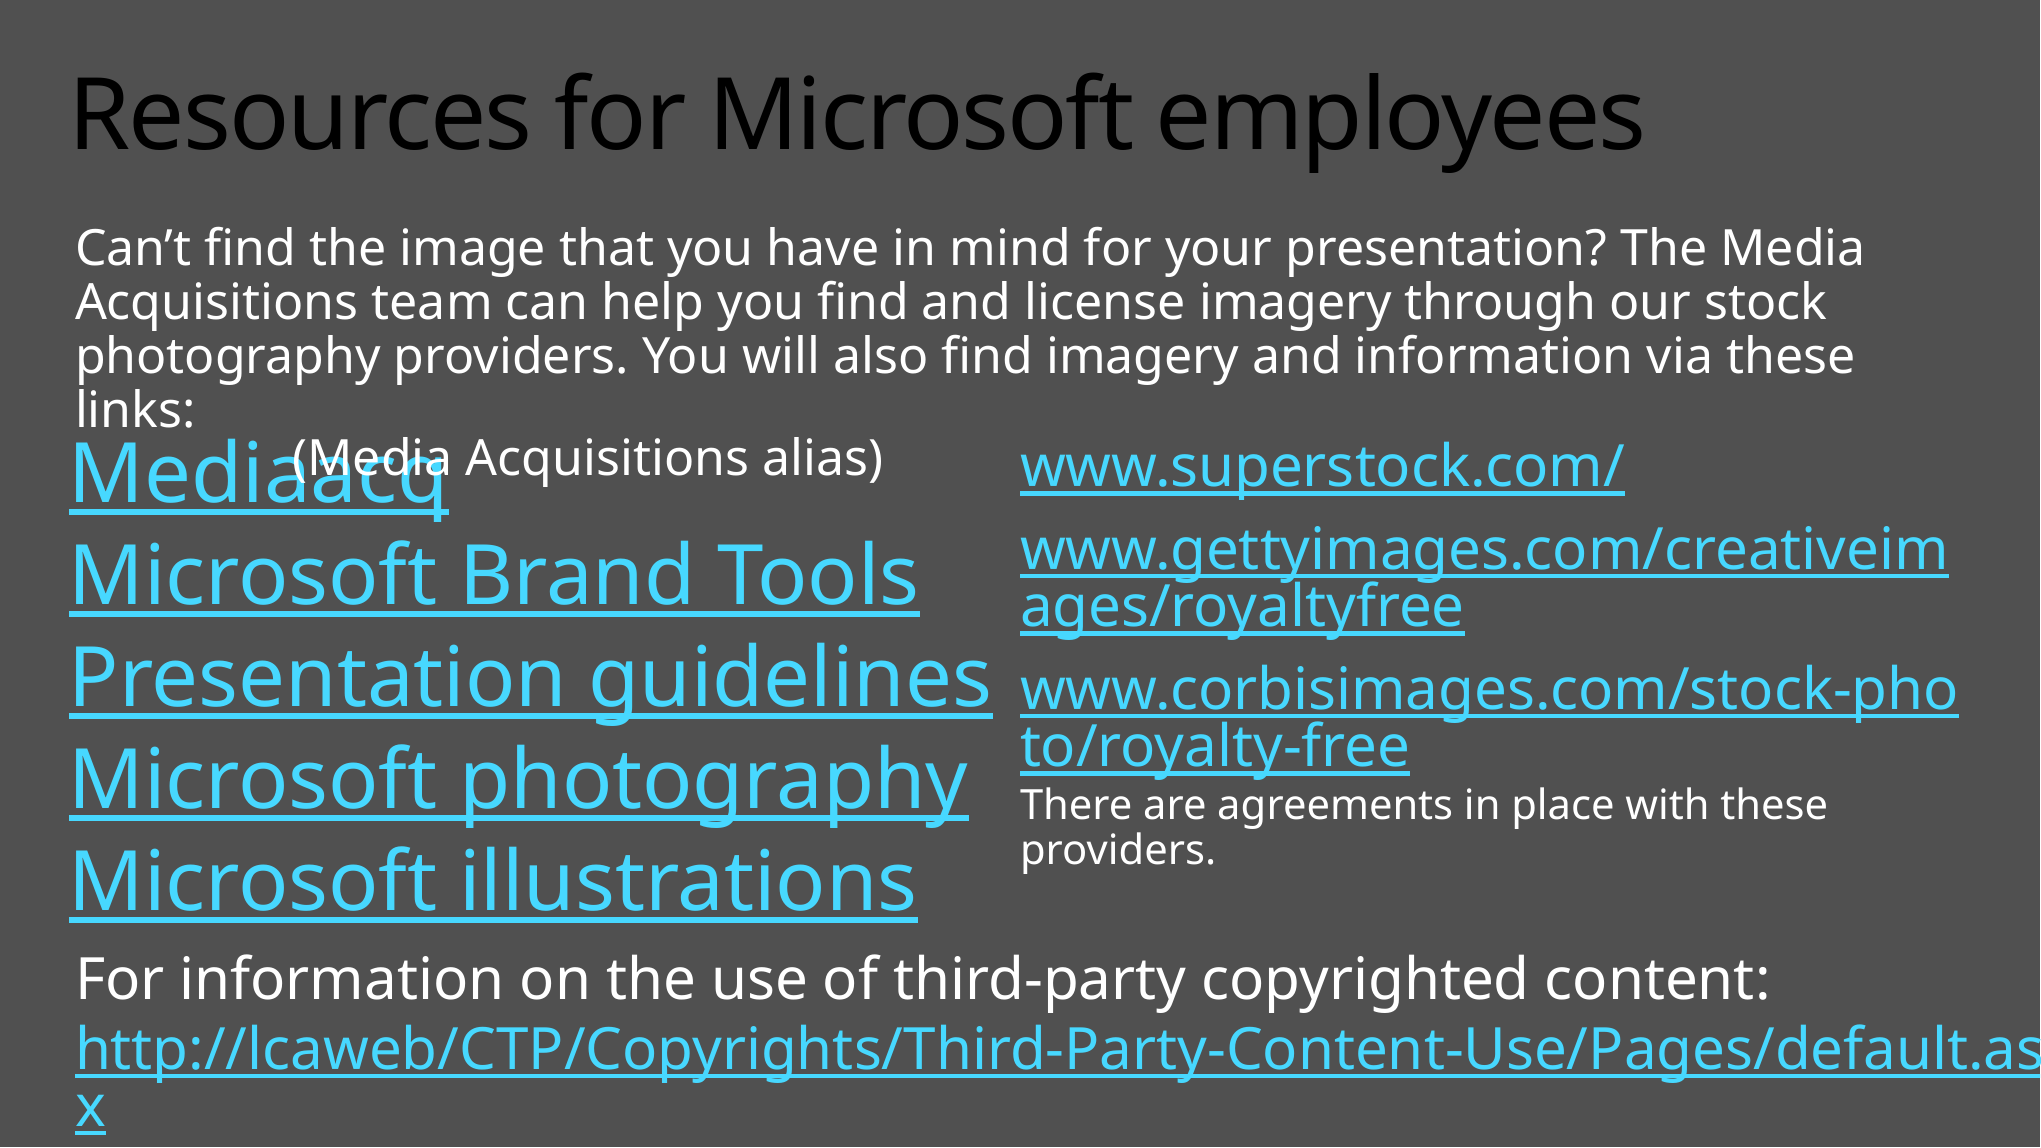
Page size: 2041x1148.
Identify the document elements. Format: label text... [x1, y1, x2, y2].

list Mediaacq Microsoft Brand Tools Presentation guidelines Microsoft photography Microsoft illustrations [45, 463, 1230, 811]
text_box (Media Acquisitions alias) [262, 408, 914, 511]
text_box For information on the use of third-party copyrighted content: http://lcaweb/CTP/Copyrights/Third-Party-Content-Use/Pages/default.aspx [45, 925, 2041, 1108]
text_box www.superstock.com/ www.gettyimages.com/creativeimages/royaltyfree www.corbisimages.com/stock-photo/royalty-free [990, 405, 2011, 556]
text_box Can’t find the image that you have in mind for your presentation? The Media Acquisitions team can help you find and license imagery through our stock photography providers. You will also find imagery and information via these links: [45, 198, 1971, 463]
text_box There are agreements in place with these providers. [990, 759, 2011, 898]
title Resources for Microsoft employees [45, 48, 1996, 199]
